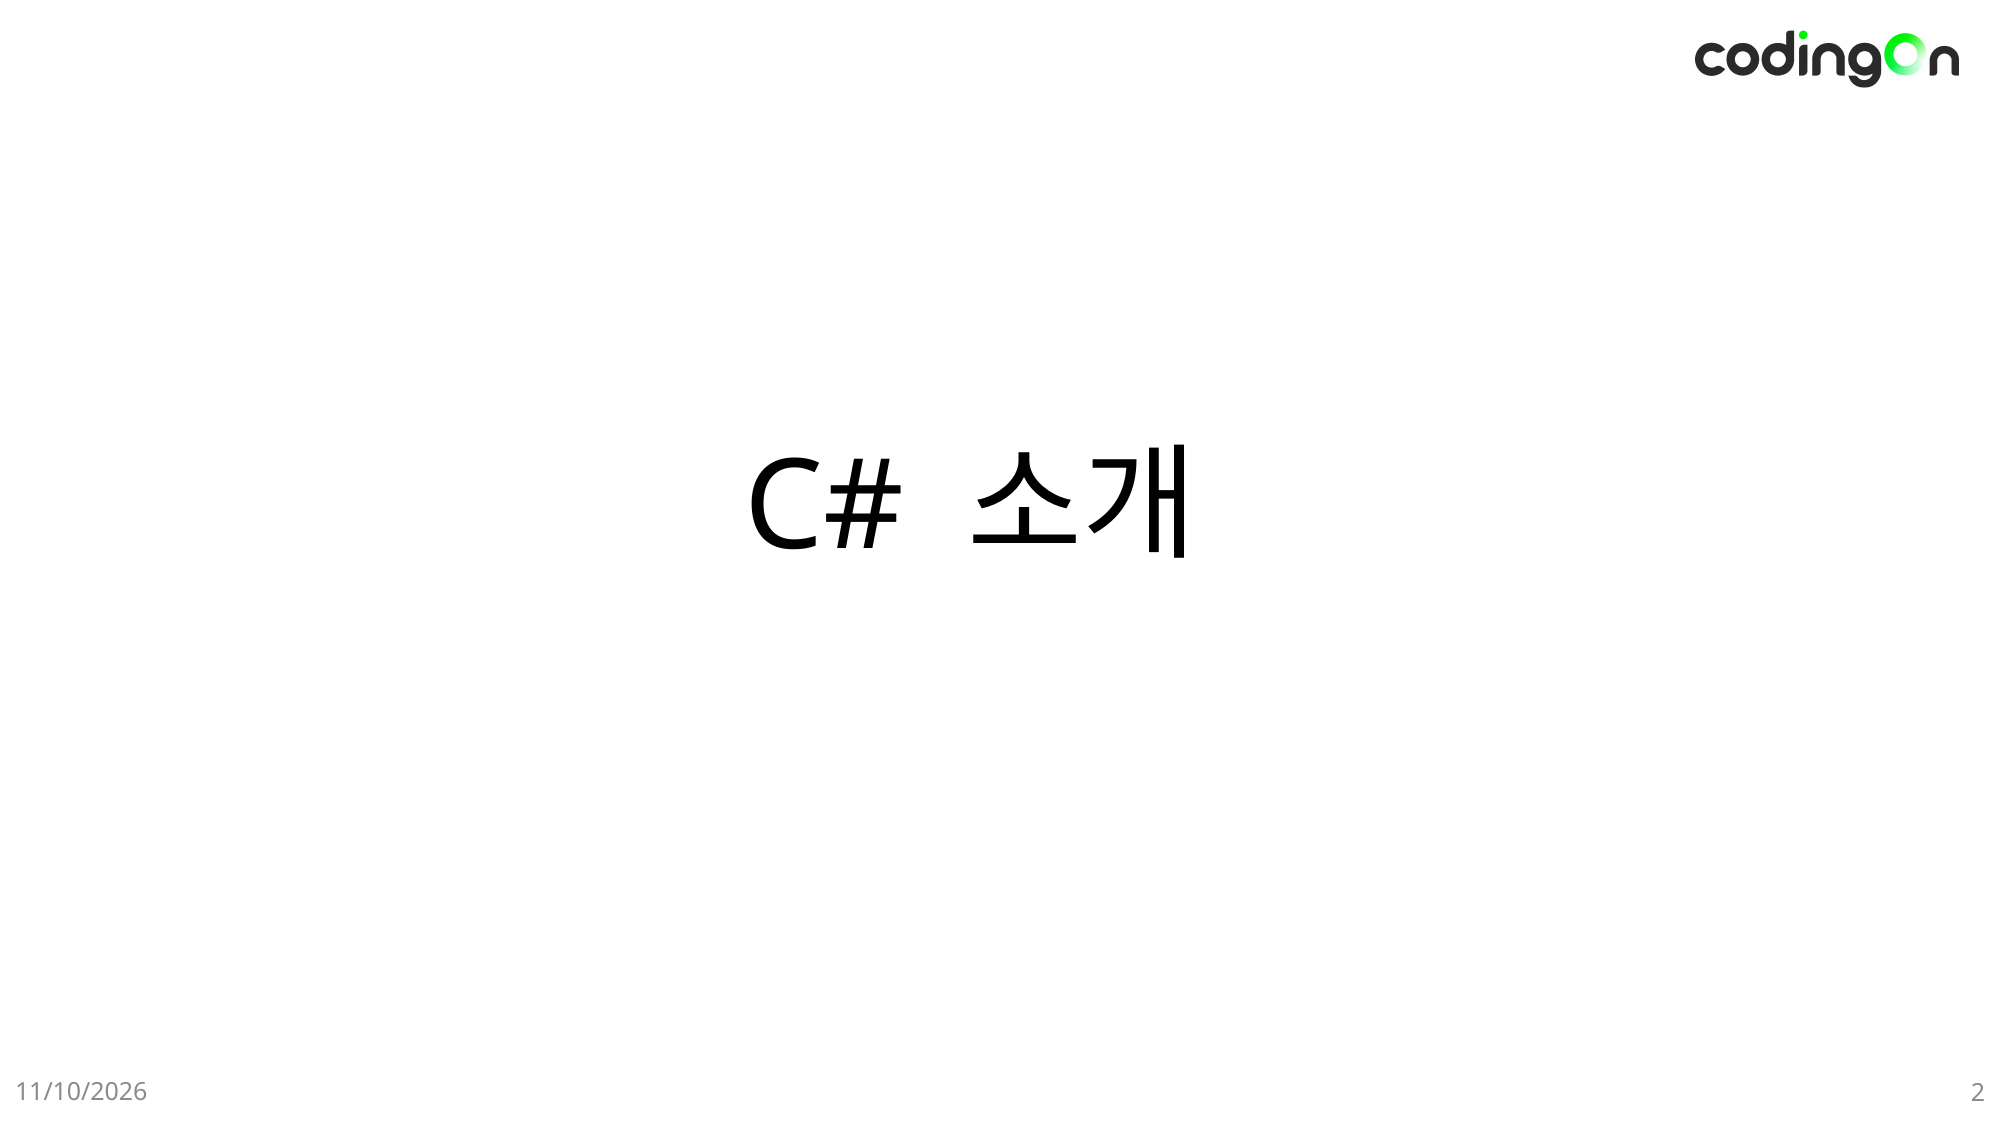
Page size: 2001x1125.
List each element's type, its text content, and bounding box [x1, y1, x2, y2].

slide_number 2 [1550, 1063, 2000, 1124]
picture [1695, 30, 1959, 88]
title C# 소개 [333, 413, 1609, 583]
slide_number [0, 1062, 450, 1123]
